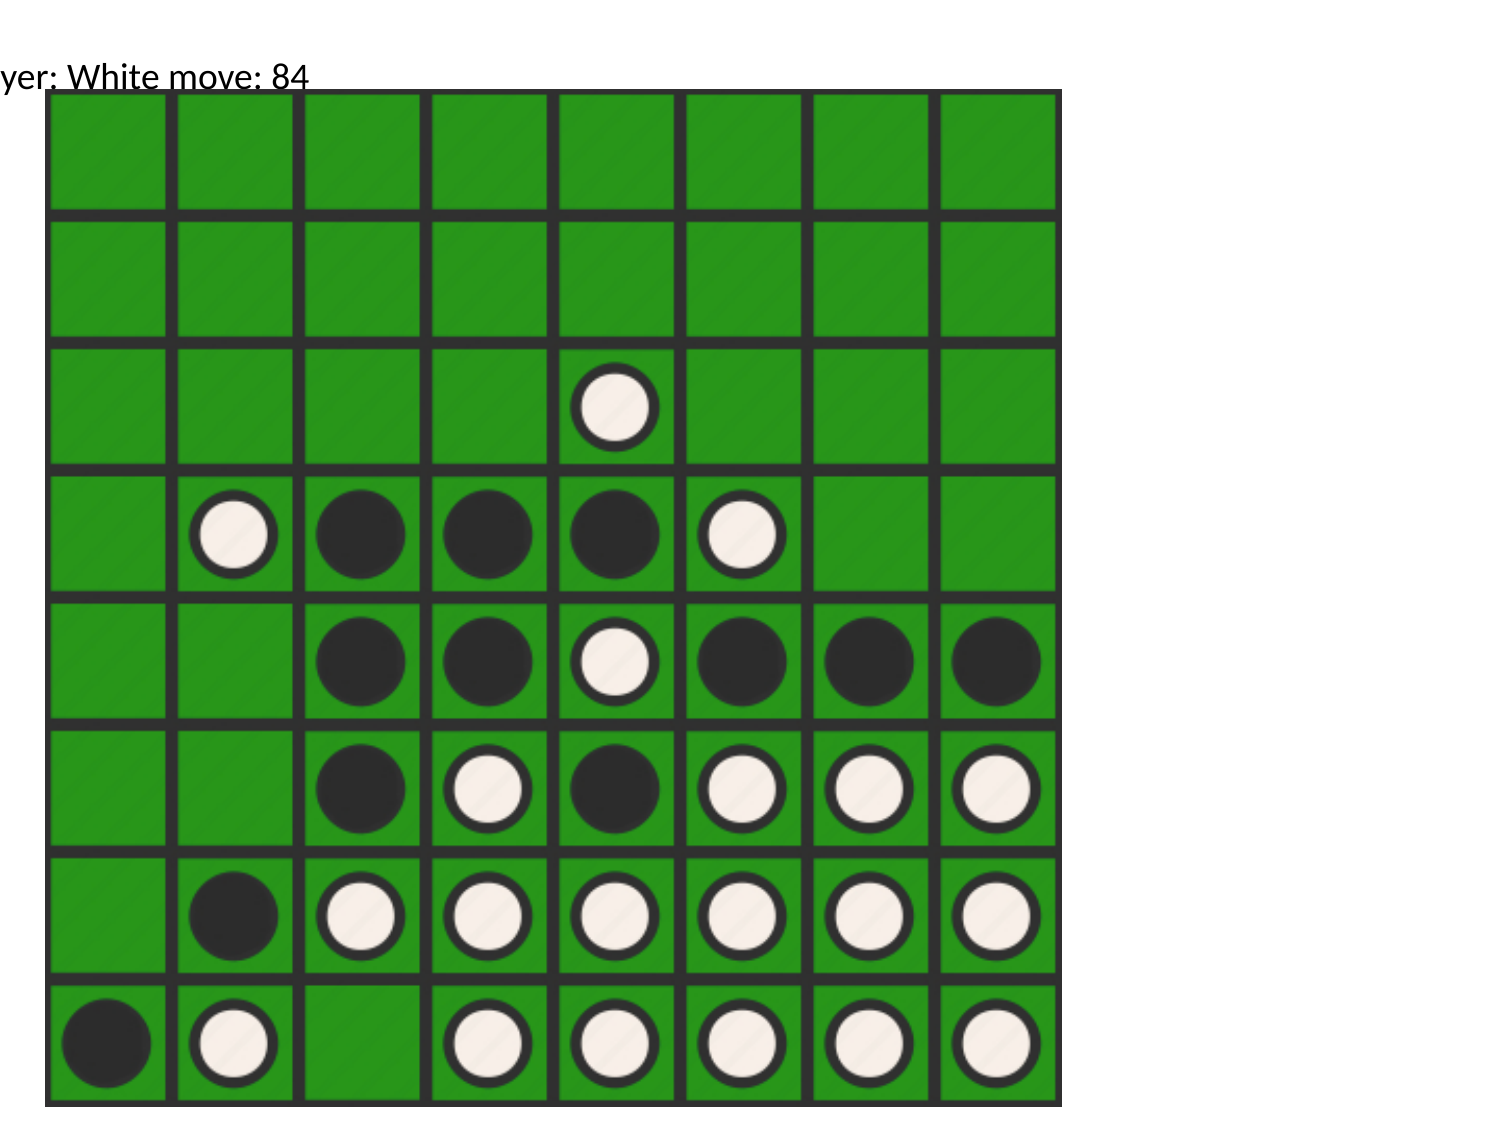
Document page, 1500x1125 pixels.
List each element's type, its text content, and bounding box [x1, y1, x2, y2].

picture [44, 89, 1062, 1107]
text_box turn: 28 player: White move: 84 [0, 44, 325, 105]
